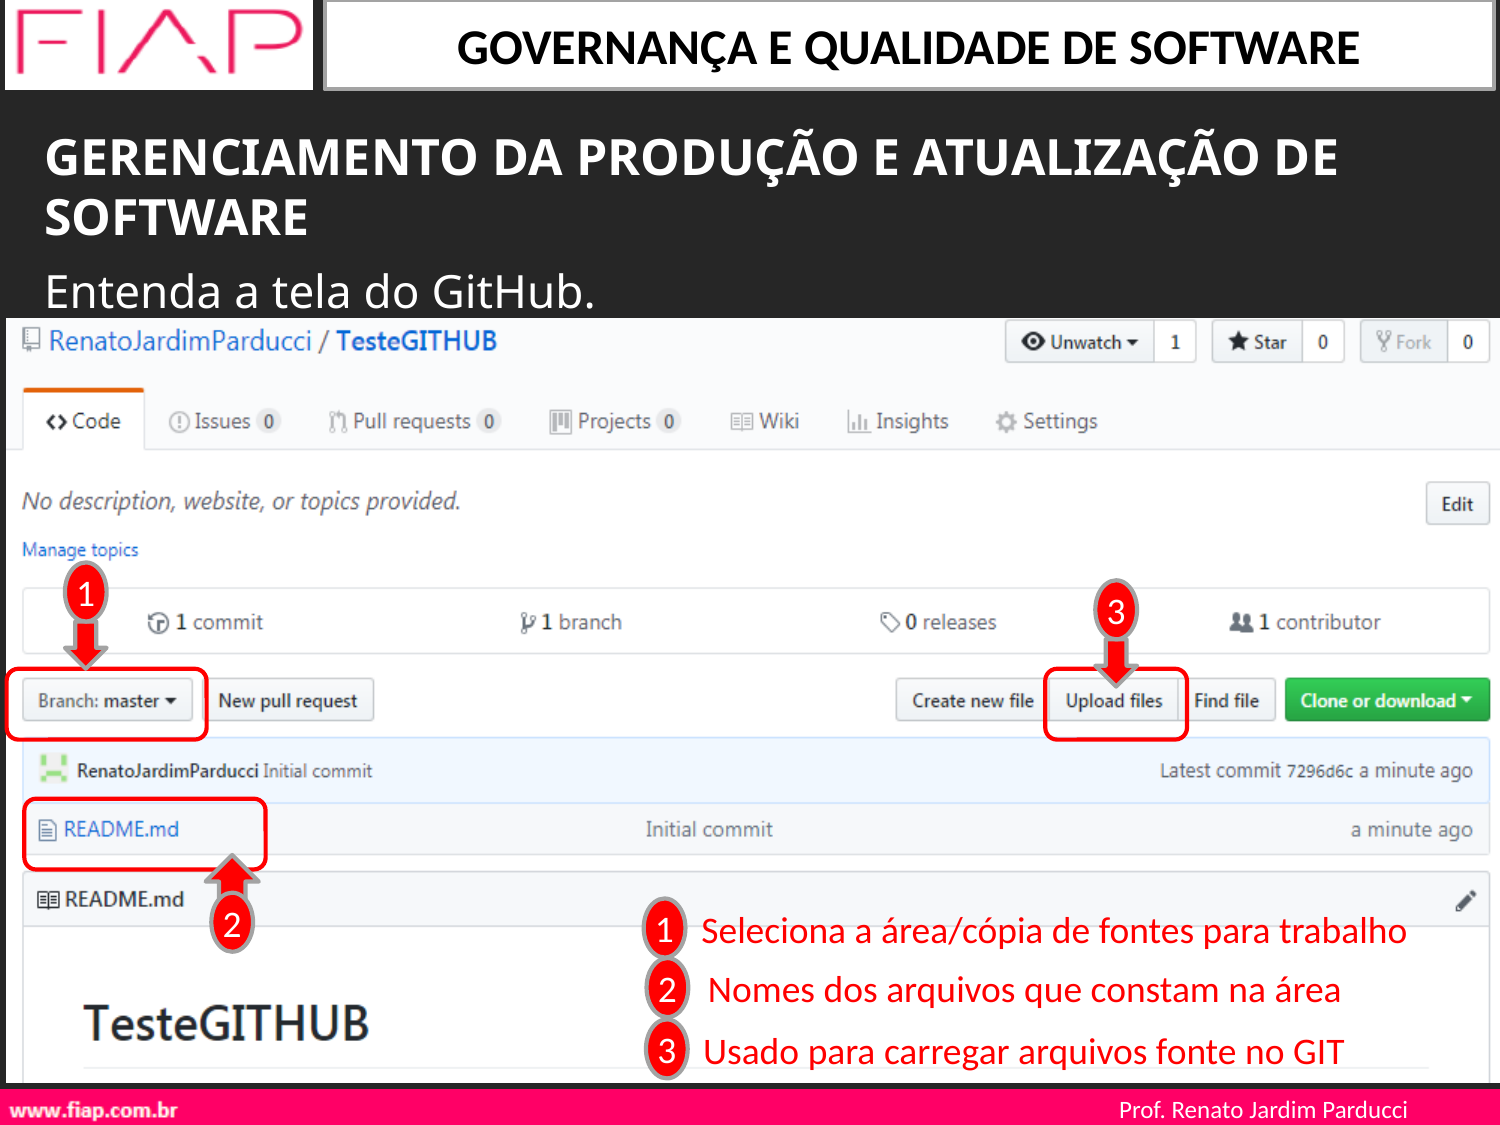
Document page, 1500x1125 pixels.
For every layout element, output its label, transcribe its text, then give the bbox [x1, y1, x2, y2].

text_box GERENCIAMENTO DA PRODUÇÃO E ATUALIZAÇÃO DE SOFTWARE [29, 118, 1413, 246]
picture [6, 318, 1500, 1083]
text_box Entenda a tela do GitHub. [29, 255, 1484, 316]
